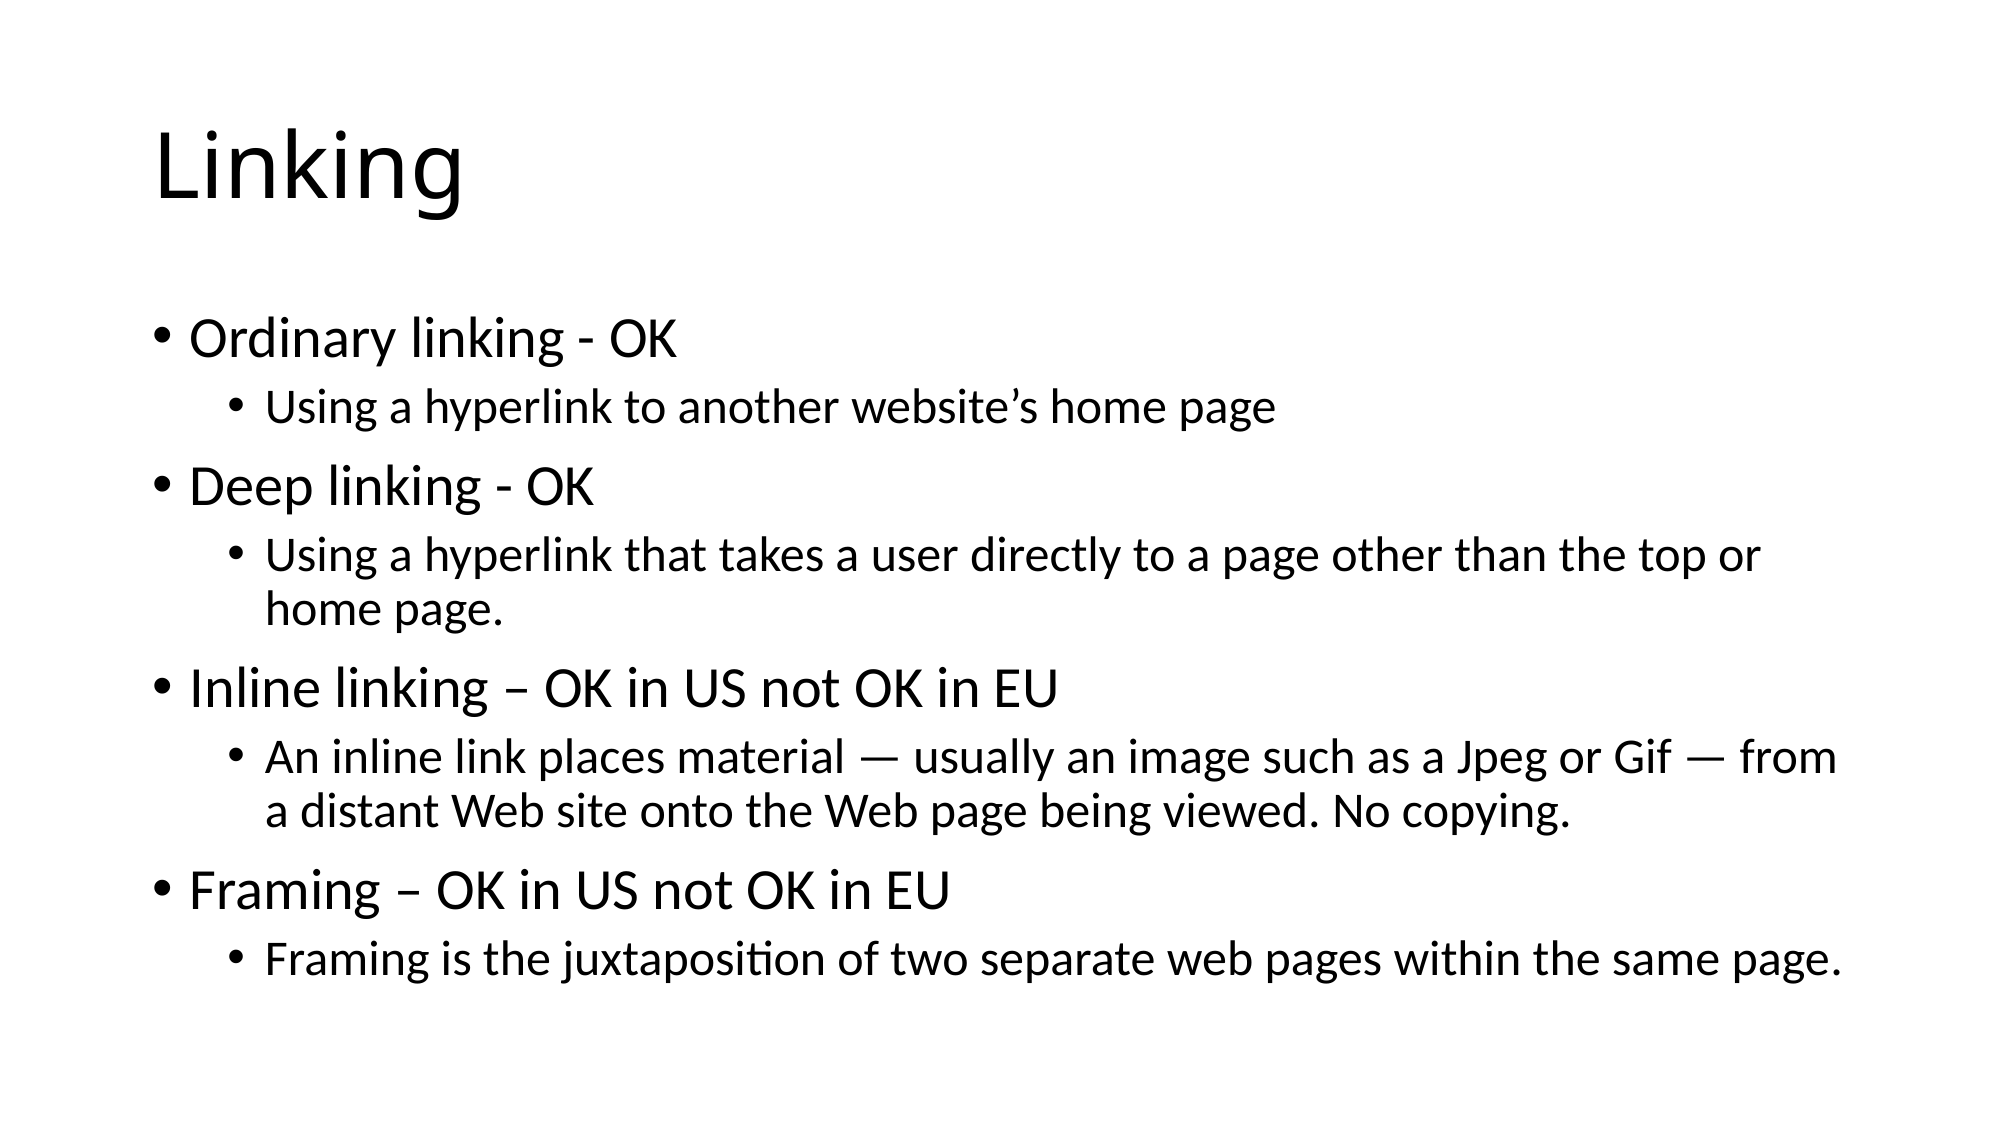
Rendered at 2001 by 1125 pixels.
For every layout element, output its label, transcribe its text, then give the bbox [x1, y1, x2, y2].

title Linking [137, 59, 1863, 278]
list Ordinary linking - OK Using a hyperlink to another website’s home page Deep linking - OK Using a hyperlink that takes a user directly to a page other than the top or home page. Inline linking – OK in US not OK in EU An inline link places material — usually an image such as a Jpeg or Gif — from a distant Web site onto the Web page being viewed. No copying. Framing – OK in US not OK in EU Framing is the juxtaposition of two separate web pages within the same page. [137, 299, 1863, 1014]
